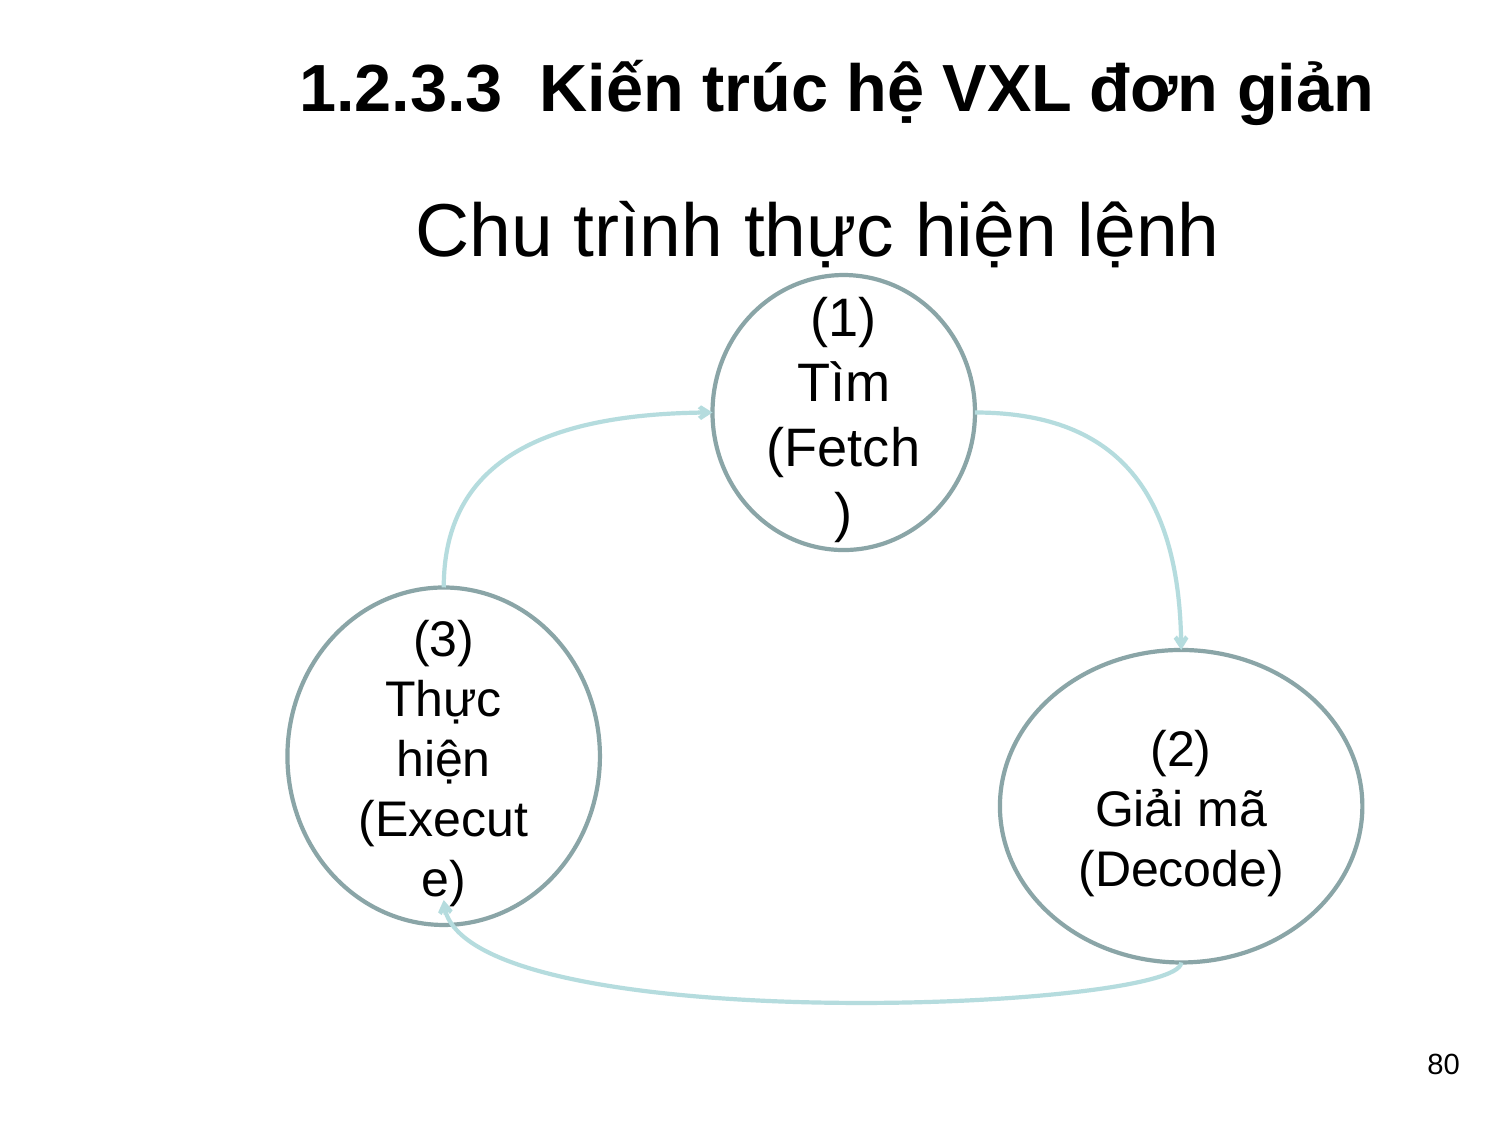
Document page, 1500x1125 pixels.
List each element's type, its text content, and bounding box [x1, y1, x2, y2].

text_box (3) Thực hiện (Execute) [285, 585, 603, 928]
slide_number 80 [1124, 1037, 1476, 1116]
title Chu trình thực hiện lệnh [199, 174, 1436, 278]
text_box (1) Tìm (Fetch) [710, 272, 978, 553]
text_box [974, 412, 1182, 651]
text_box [490, 365, 666, 635]
text_box 1.2.3.3 Kiến trúc hệ VXL đơn giản [150, 43, 1500, 146]
text_box (2) Giải mã (Decode) [997, 647, 1365, 965]
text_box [793, 574, 832, 1125]
